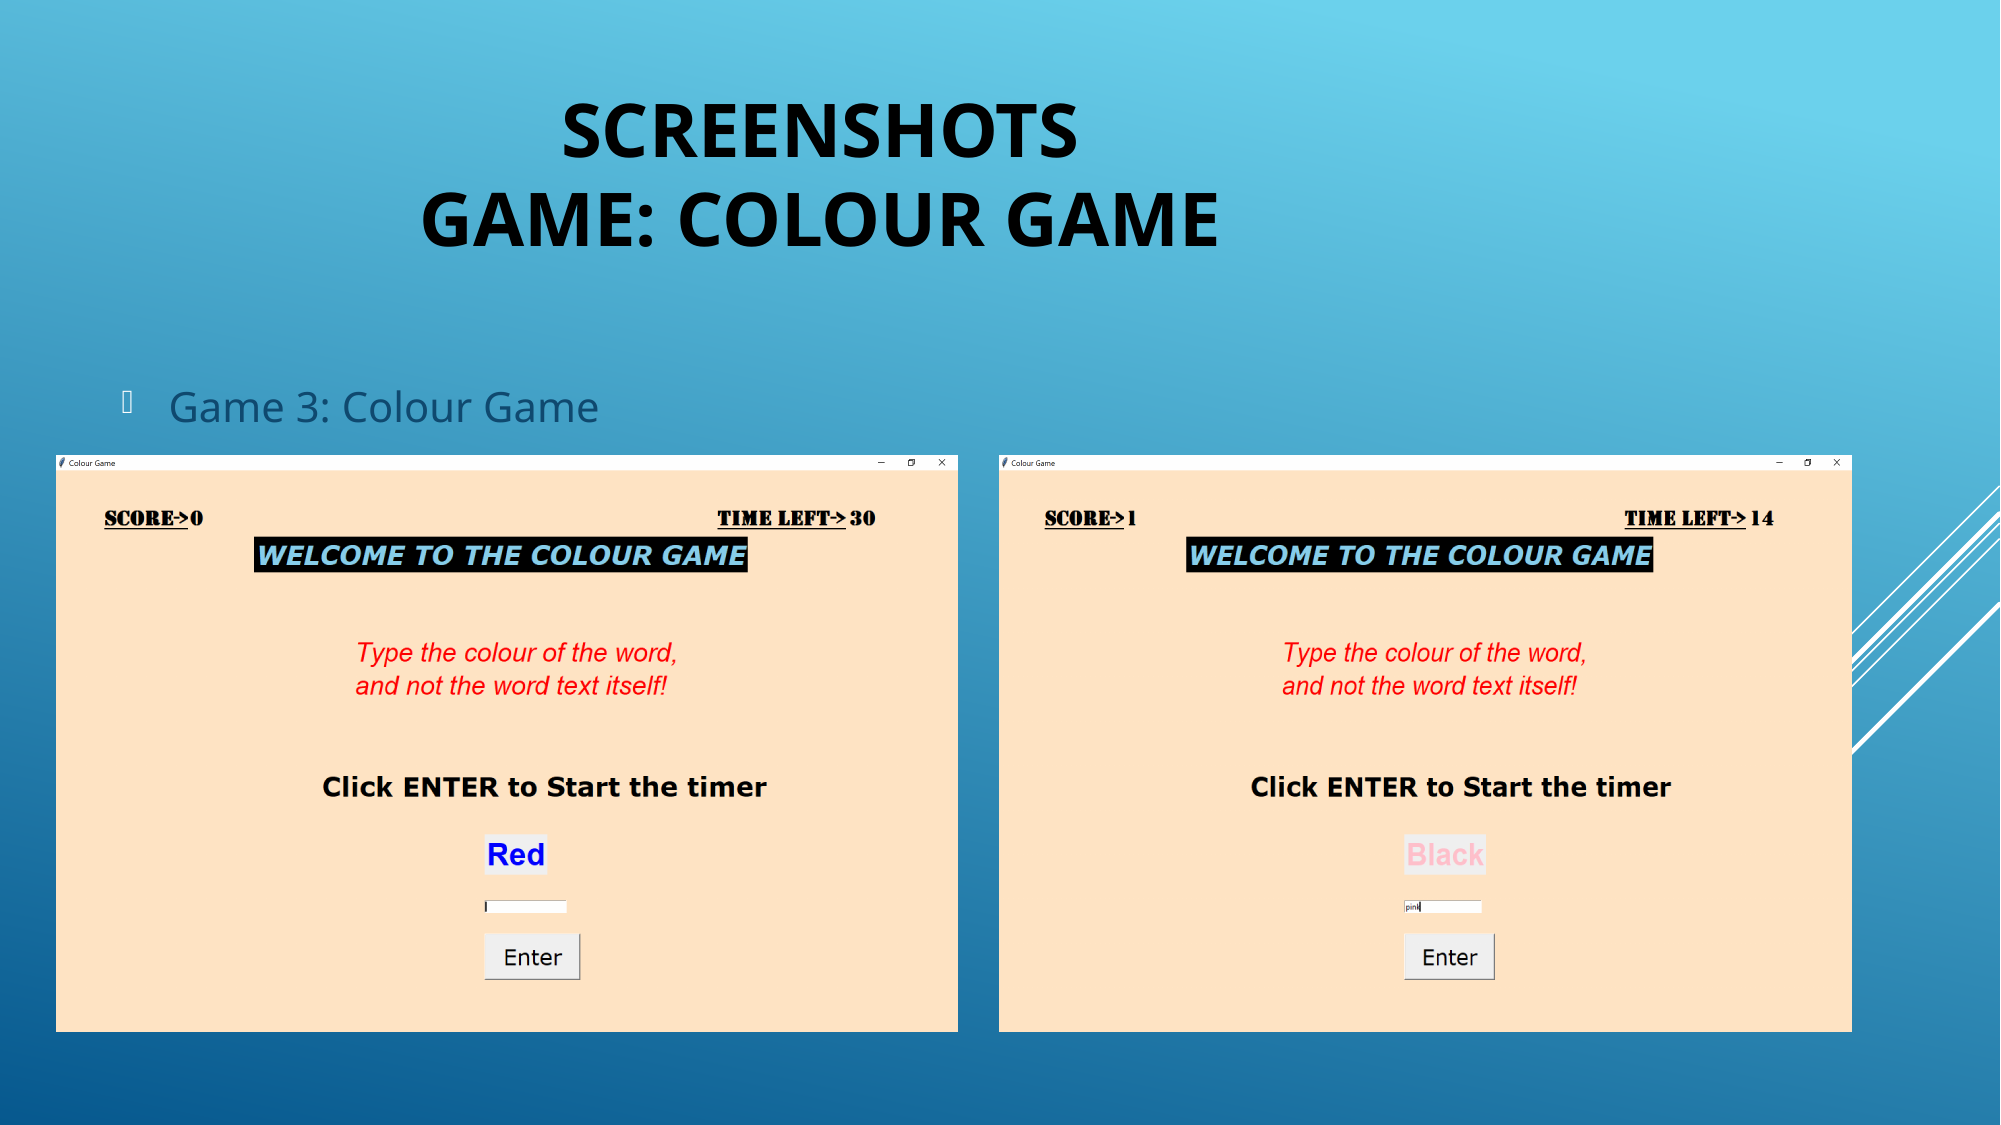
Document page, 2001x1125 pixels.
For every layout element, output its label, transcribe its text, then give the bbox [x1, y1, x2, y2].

list Game 3: Colour Game [106, 372, 1507, 447]
picture [55, 454, 958, 1032]
title SCREENSHOTS game: colour game [120, 75, 1521, 269]
picture [999, 454, 1852, 1032]
